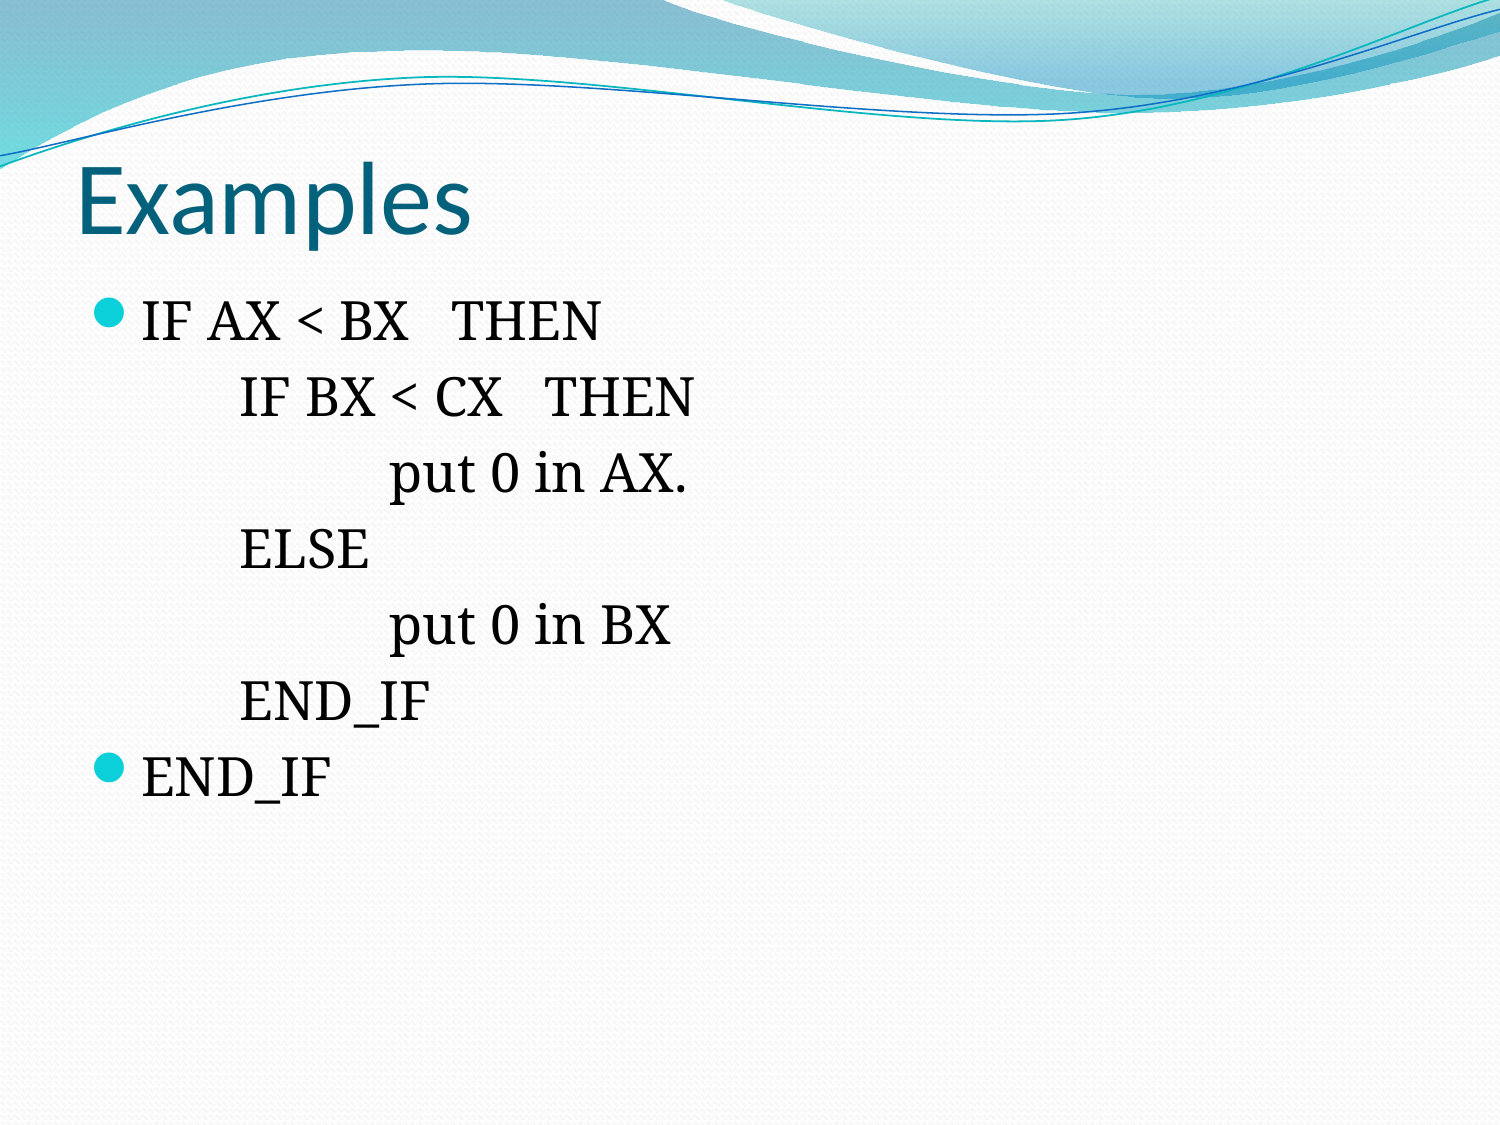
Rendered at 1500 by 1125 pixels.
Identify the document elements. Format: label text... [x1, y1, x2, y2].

title Examples [75, 115, 1425, 256]
list IF AX < BX THEN IF BX < CX THEN put 0 in AX. ELSE put 0 in BX END_IF END_IF [75, 278, 1425, 1038]
